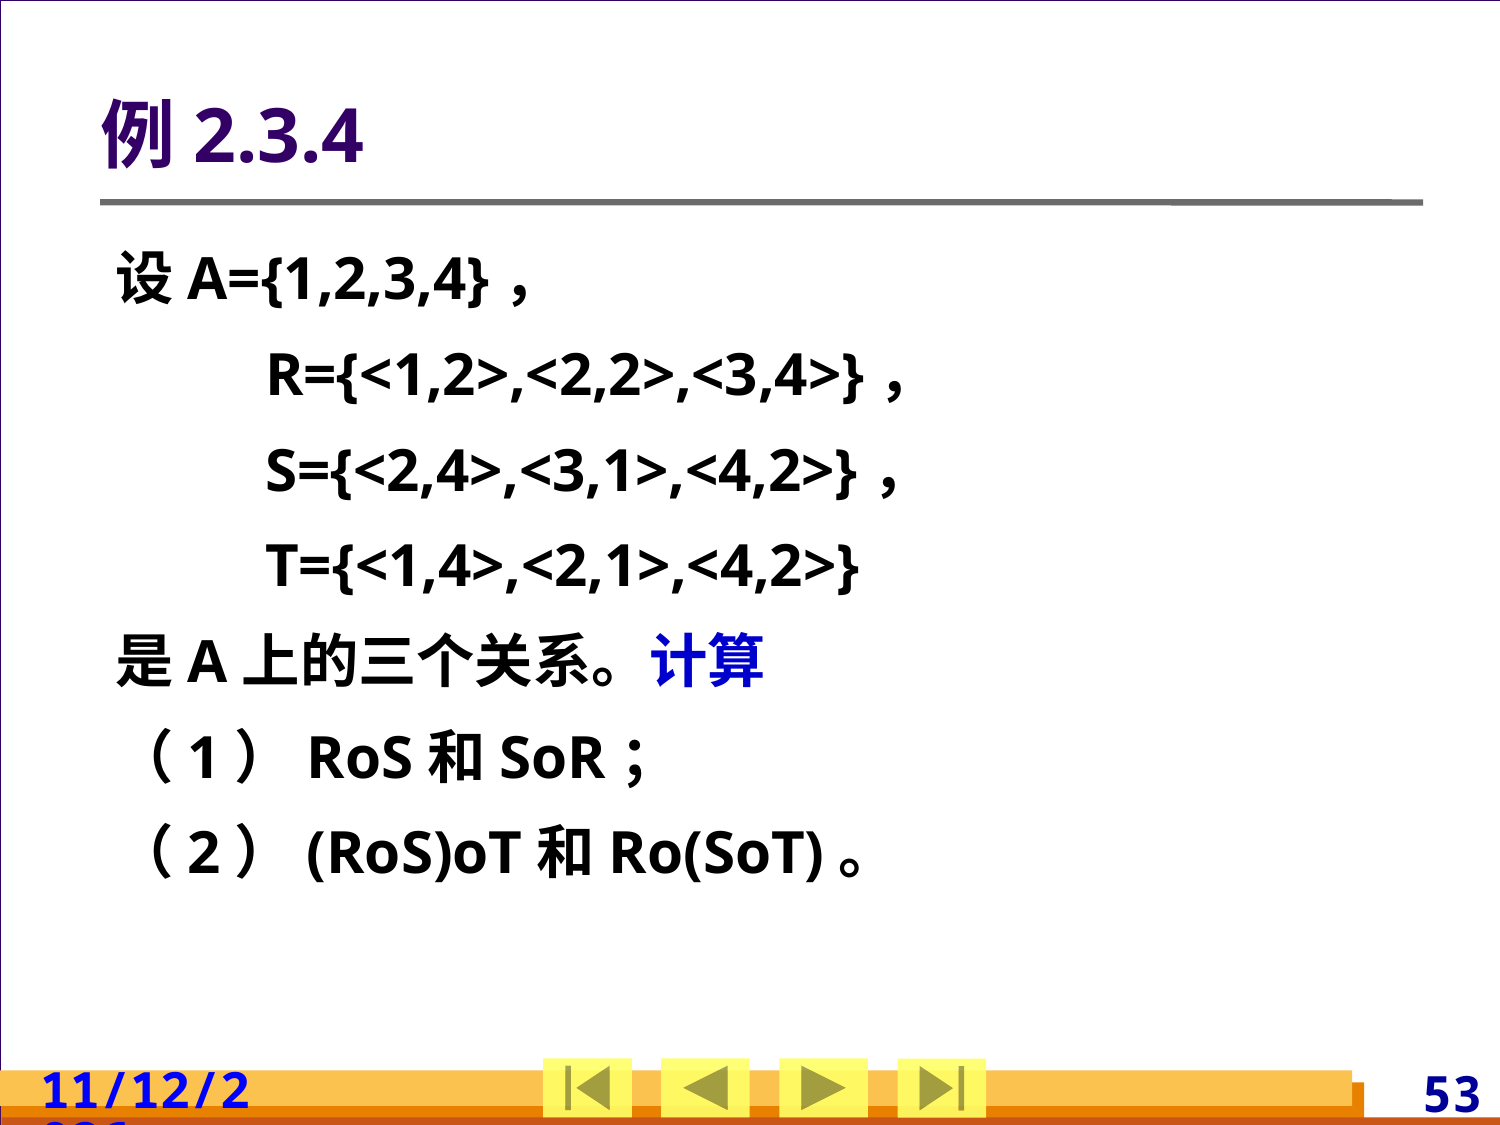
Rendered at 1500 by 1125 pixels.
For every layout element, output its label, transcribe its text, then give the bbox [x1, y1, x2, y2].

title 例2.3.4 [100, 36, 1424, 219]
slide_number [34, 1057, 284, 1125]
list 设A={1,2,3,4}， R={<1,2>,<2,2>,<3,4>}， S={<2,4>,<3,1>,<4,2>}， T={<1,4>,<2,1>,<4,2>} 是A上的三个关系。计算 （1）RoS和SoR； （2）(RoS)oT和Ro(SoT)。 [100, 219, 1424, 894]
